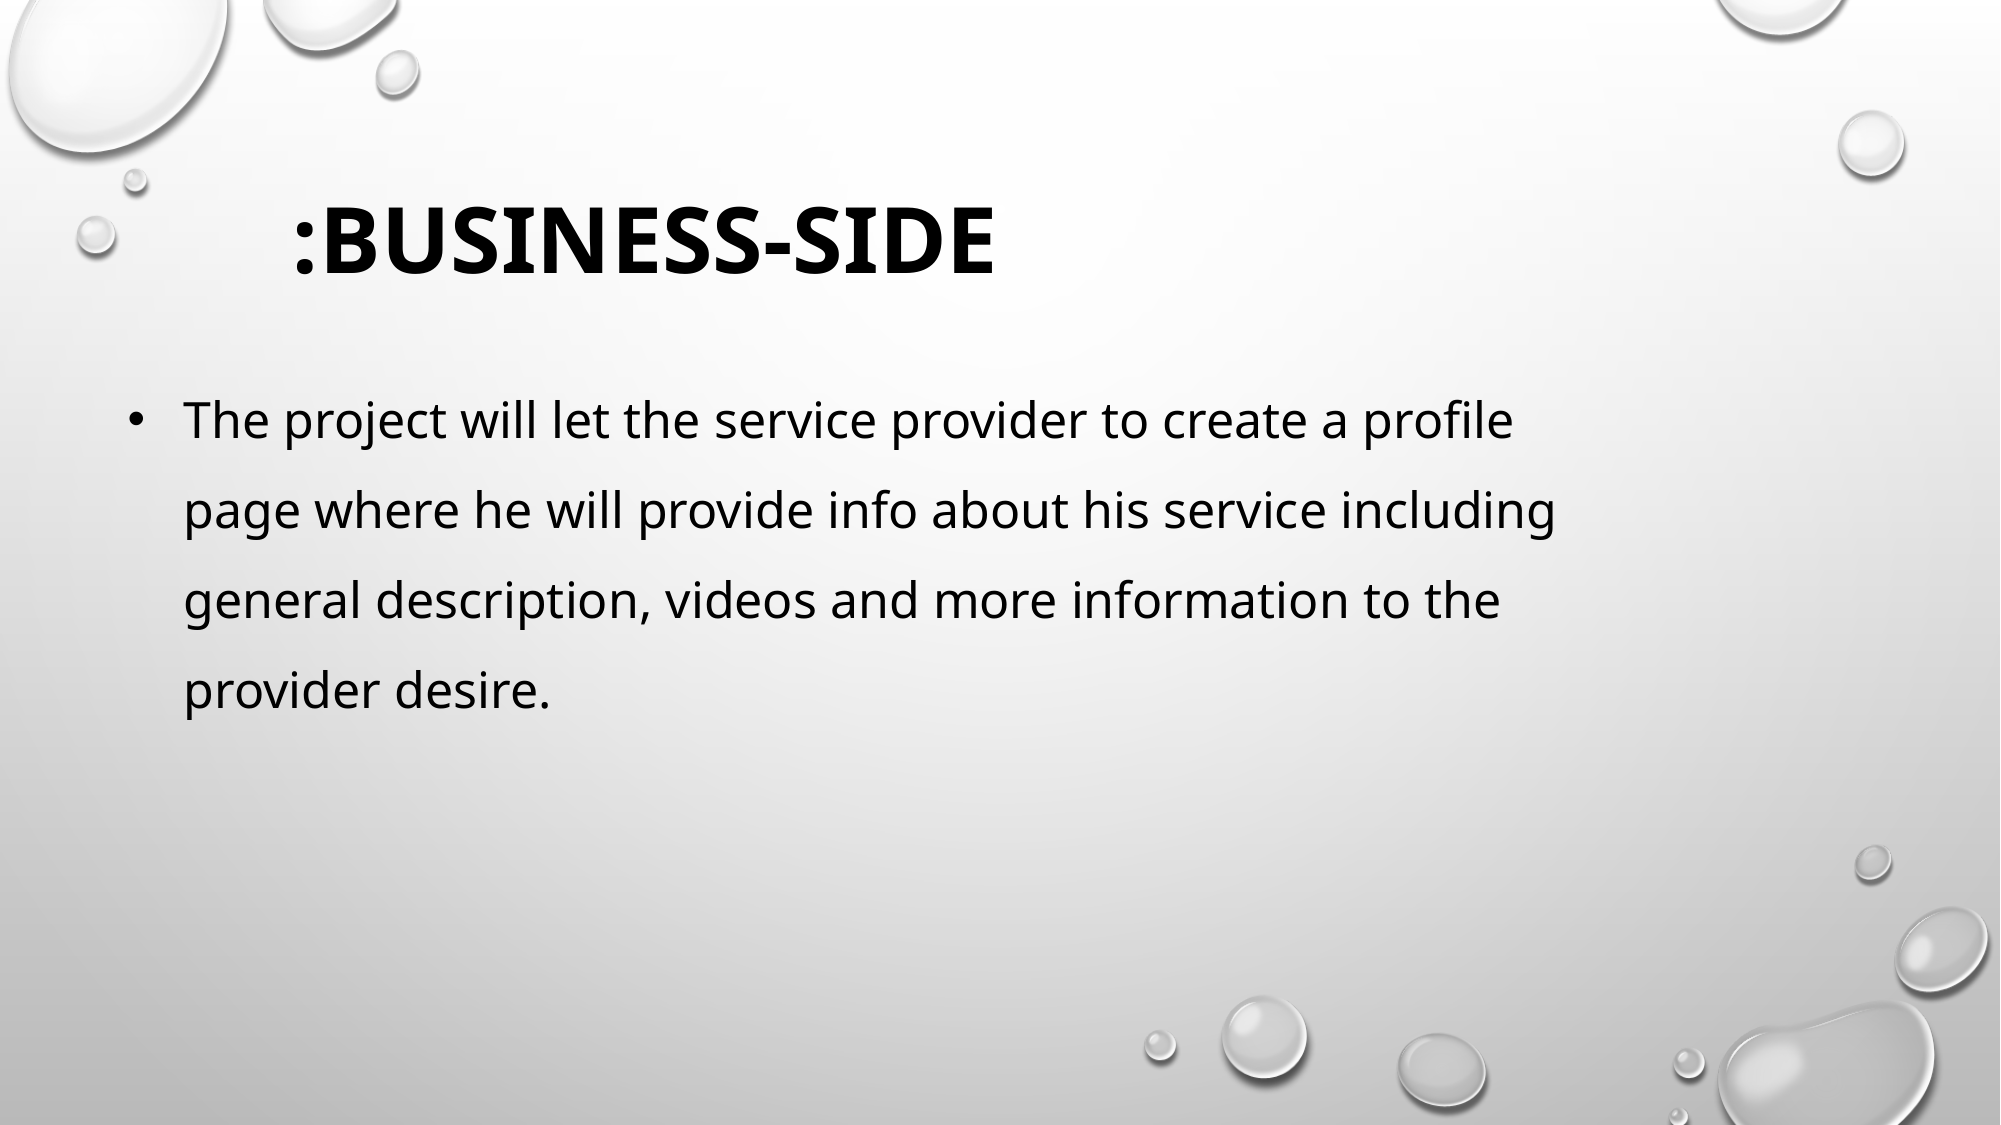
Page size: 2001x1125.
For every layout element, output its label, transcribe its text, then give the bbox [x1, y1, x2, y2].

text_box BUSINESS-SIDE: [275, 174, 1672, 300]
text_box The project will let the service provider to create a profile page where he will provide info about his service including general description, videos and more information to the provider desire. [37, 350, 1614, 996]
picture [0, 0, 2000, 1125]
